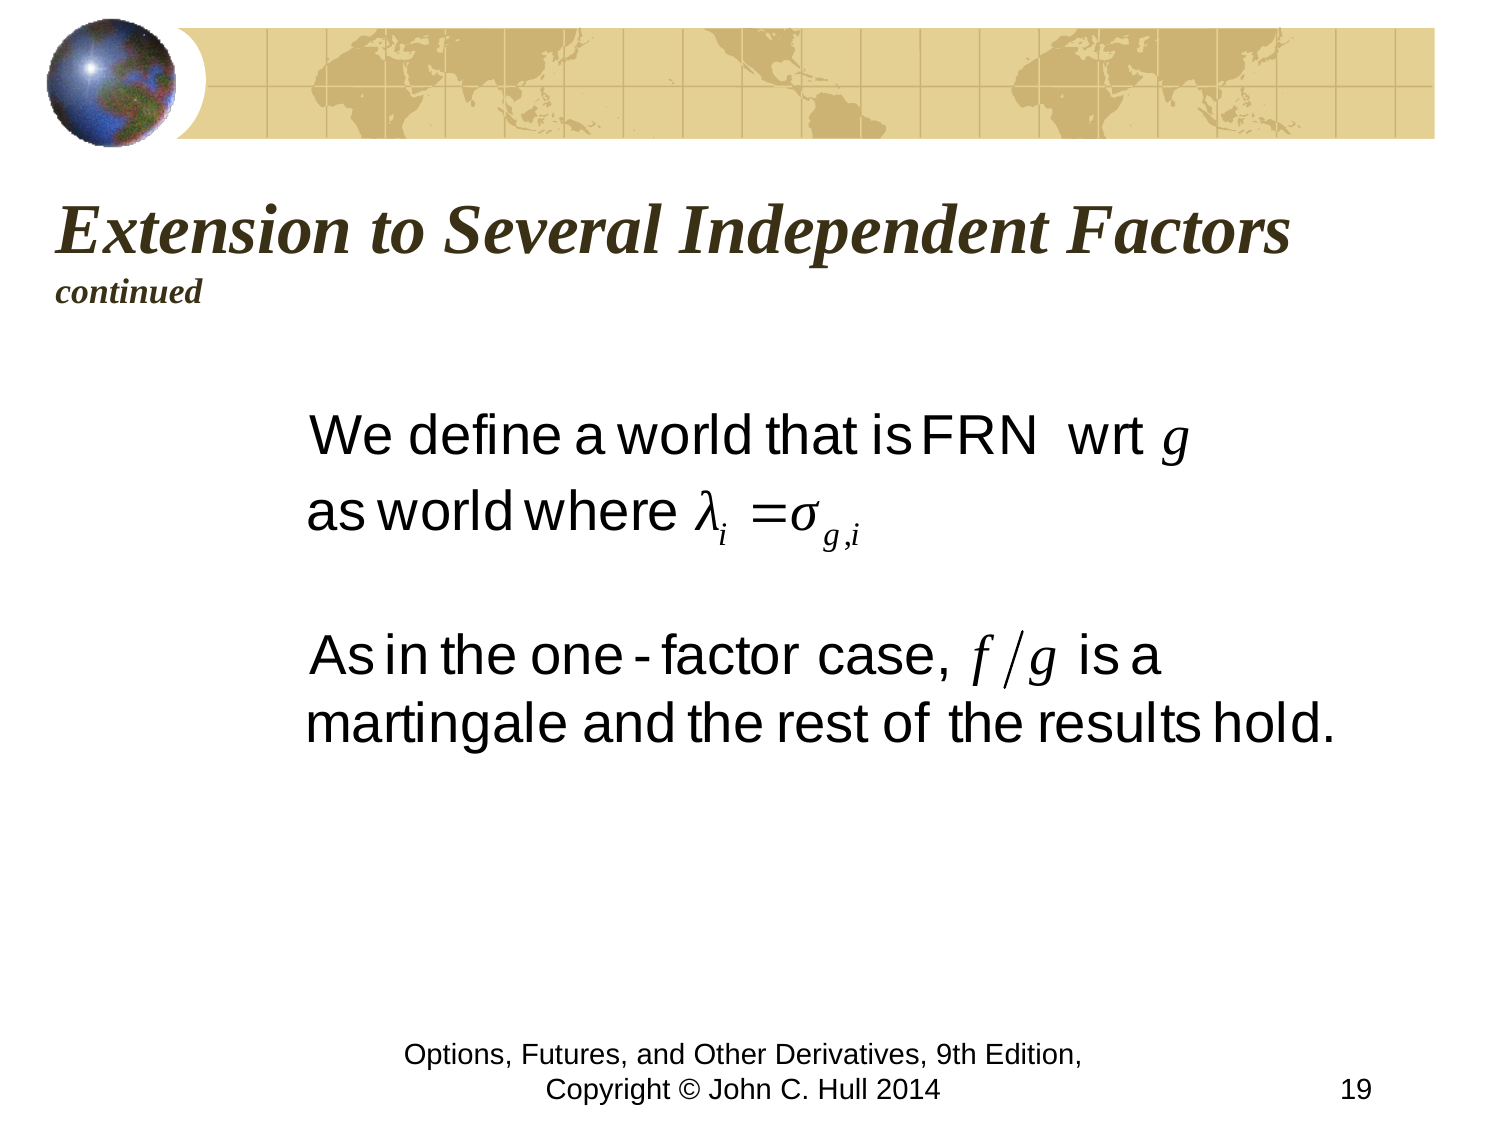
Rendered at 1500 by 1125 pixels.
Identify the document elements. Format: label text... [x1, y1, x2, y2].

picture [42, 14, 190, 151]
slide_number 19 [1074, 1037, 1388, 1113]
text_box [299, 399, 1342, 767]
title Extension to Several Independent Factors continued [40, 152, 1316, 341]
footer Options, Futures, and Other Derivatives, 9th Edition, Copyright © John C. Hull 2014 [349, 1037, 1074, 1113]
